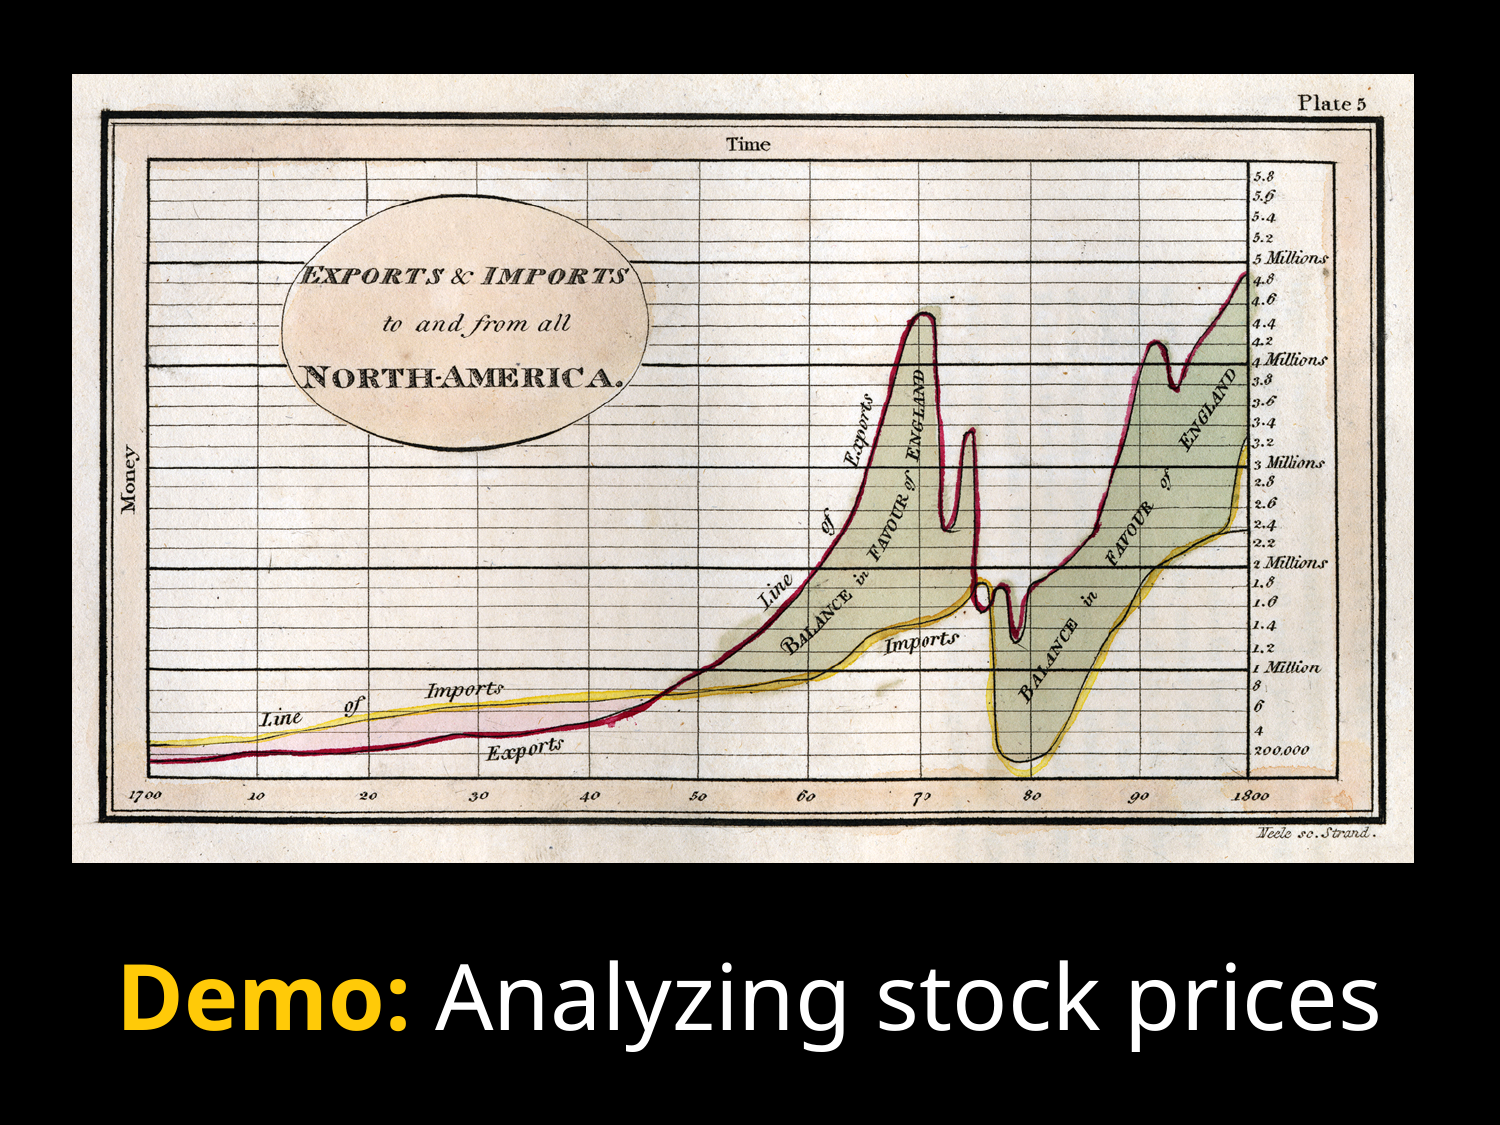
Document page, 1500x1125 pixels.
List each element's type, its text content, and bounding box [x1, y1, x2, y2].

title Demo: Analyzing stock prices [75, 1005, 1425, 1088]
picture [72, 74, 1414, 863]
list [75, 324, 1425, 1005]
